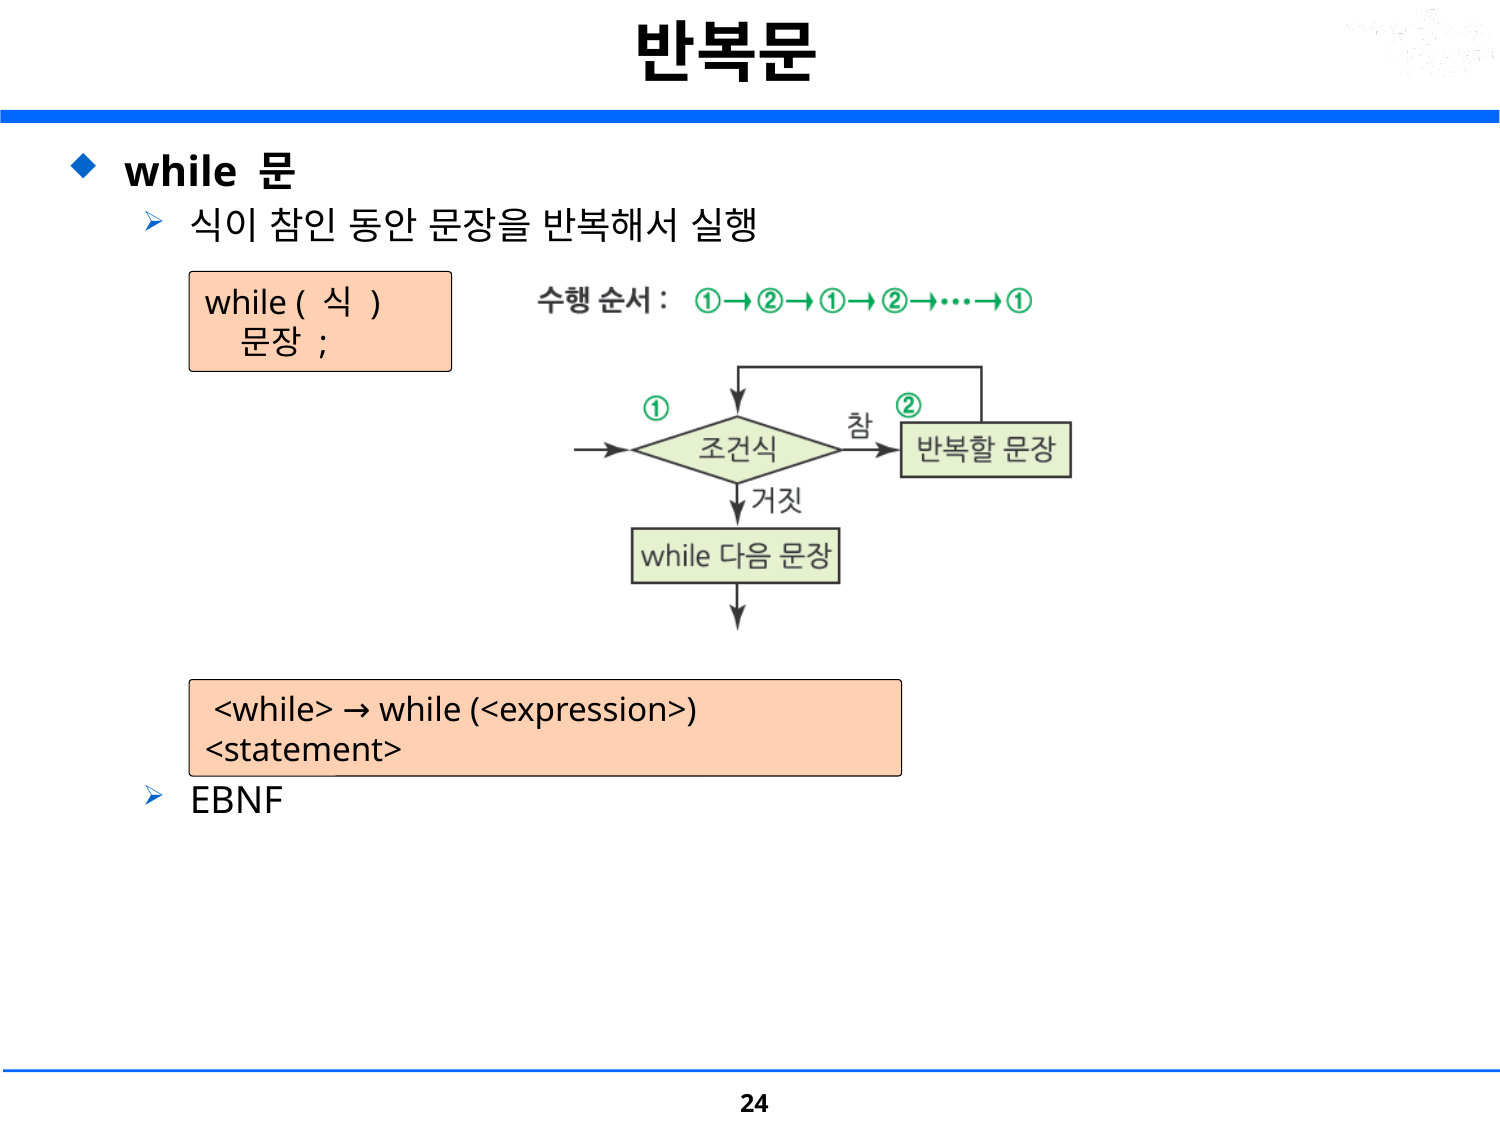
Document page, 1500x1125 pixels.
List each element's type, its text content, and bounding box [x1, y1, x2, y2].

picture [1402, 7, 1495, 77]
list while 문 식이 참인 동안 문장을 반복해서 실행 EBNF [53, 137, 1436, 1059]
picture [525, 257, 1077, 637]
title 반복문 [51, 1, 1402, 119]
text_box while ( 식 ) 문장 ; [189, 271, 452, 372]
text_box <while> → while (<expression>) <statement> [189, 679, 902, 777]
